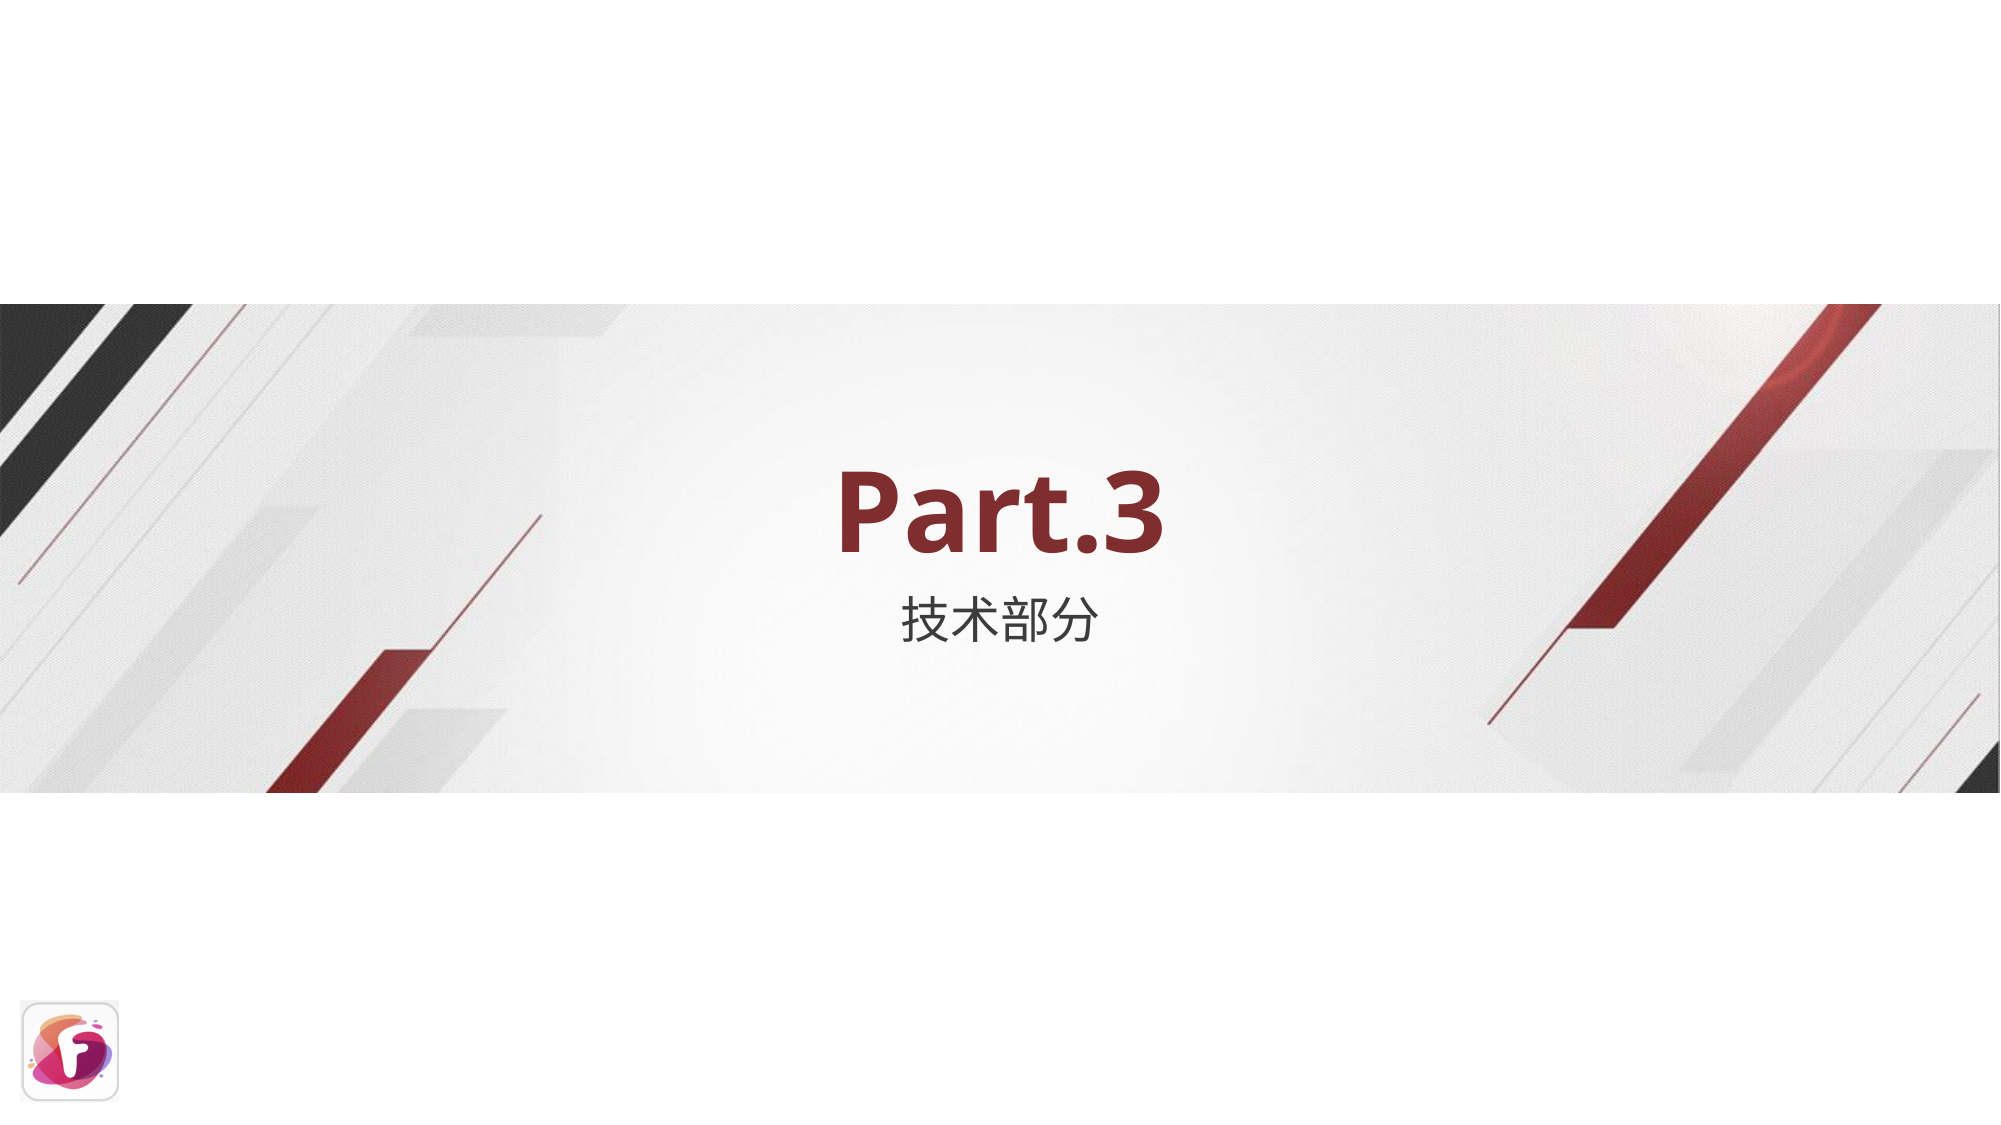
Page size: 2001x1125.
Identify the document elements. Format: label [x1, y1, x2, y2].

picture [0, 304, 2000, 793]
picture [20, 1000, 119, 1102]
